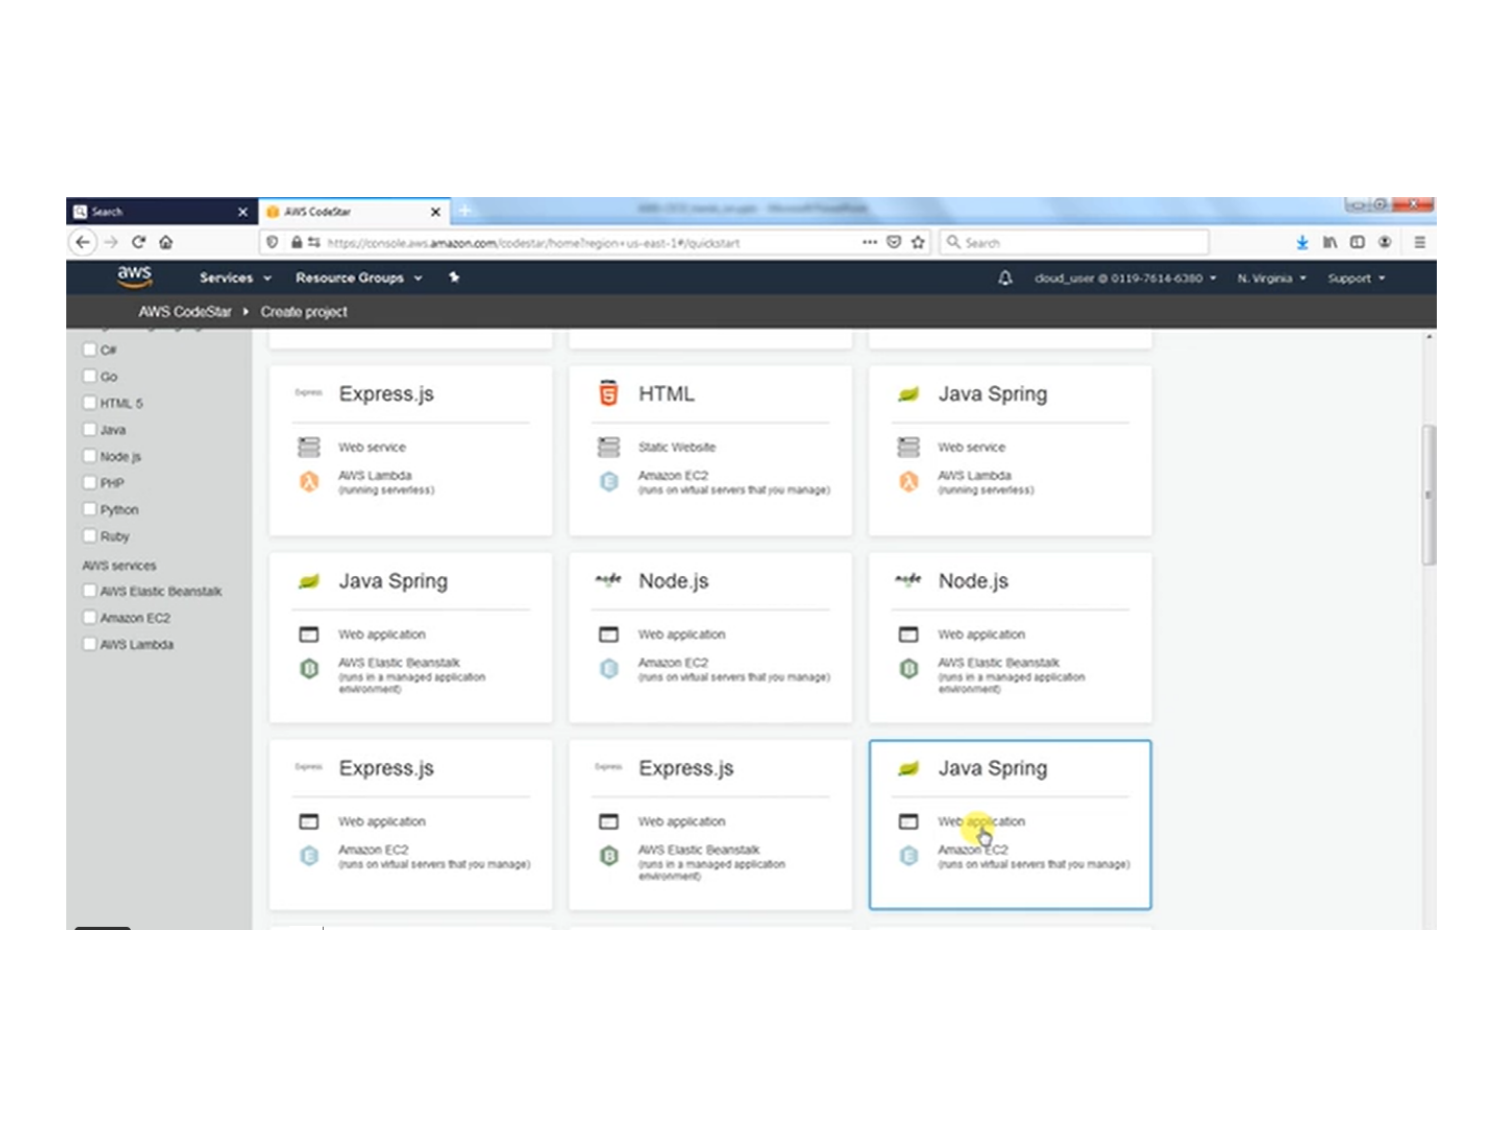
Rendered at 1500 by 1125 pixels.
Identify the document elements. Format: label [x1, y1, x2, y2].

picture [60, 195, 1440, 930]
